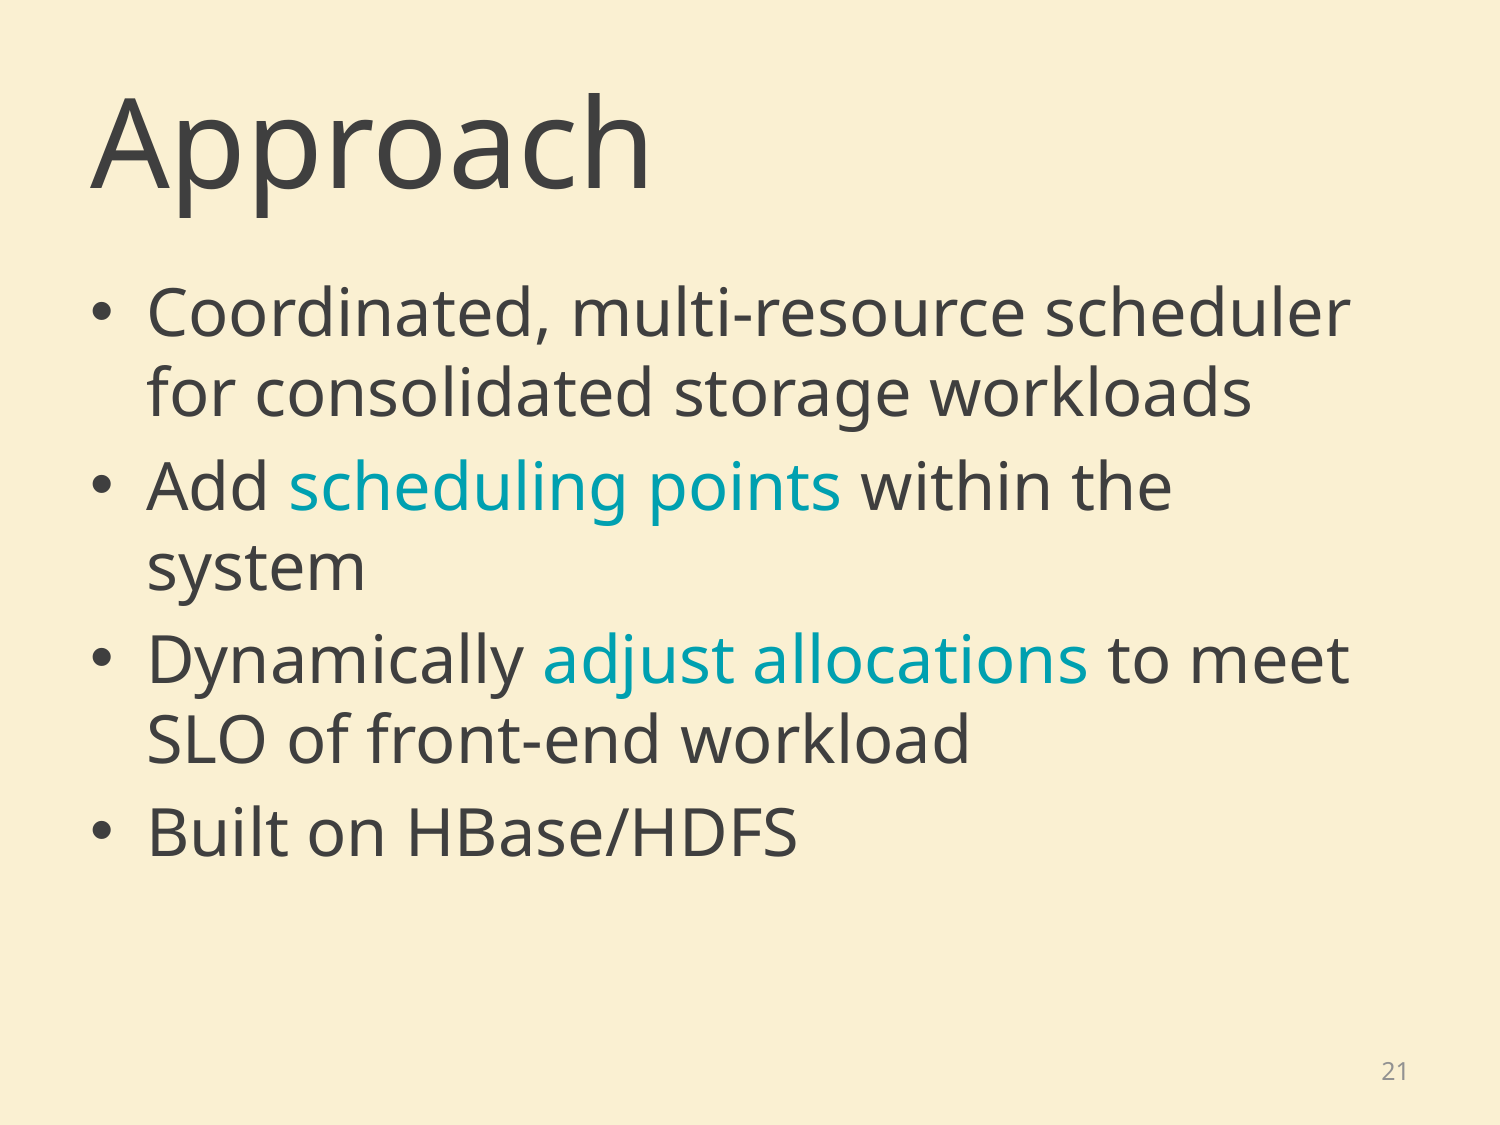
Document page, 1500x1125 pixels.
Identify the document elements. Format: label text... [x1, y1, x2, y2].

slide_number 21 [1074, 1042, 1425, 1103]
title Approach [75, 45, 1425, 233]
list Coordinated, multi-resource scheduler for consolidated storage workloads Add scheduling points within the system Dynamically adjust allocations to meet SLO of front-end workload Built on HBase/HDFS [75, 262, 1425, 1005]
